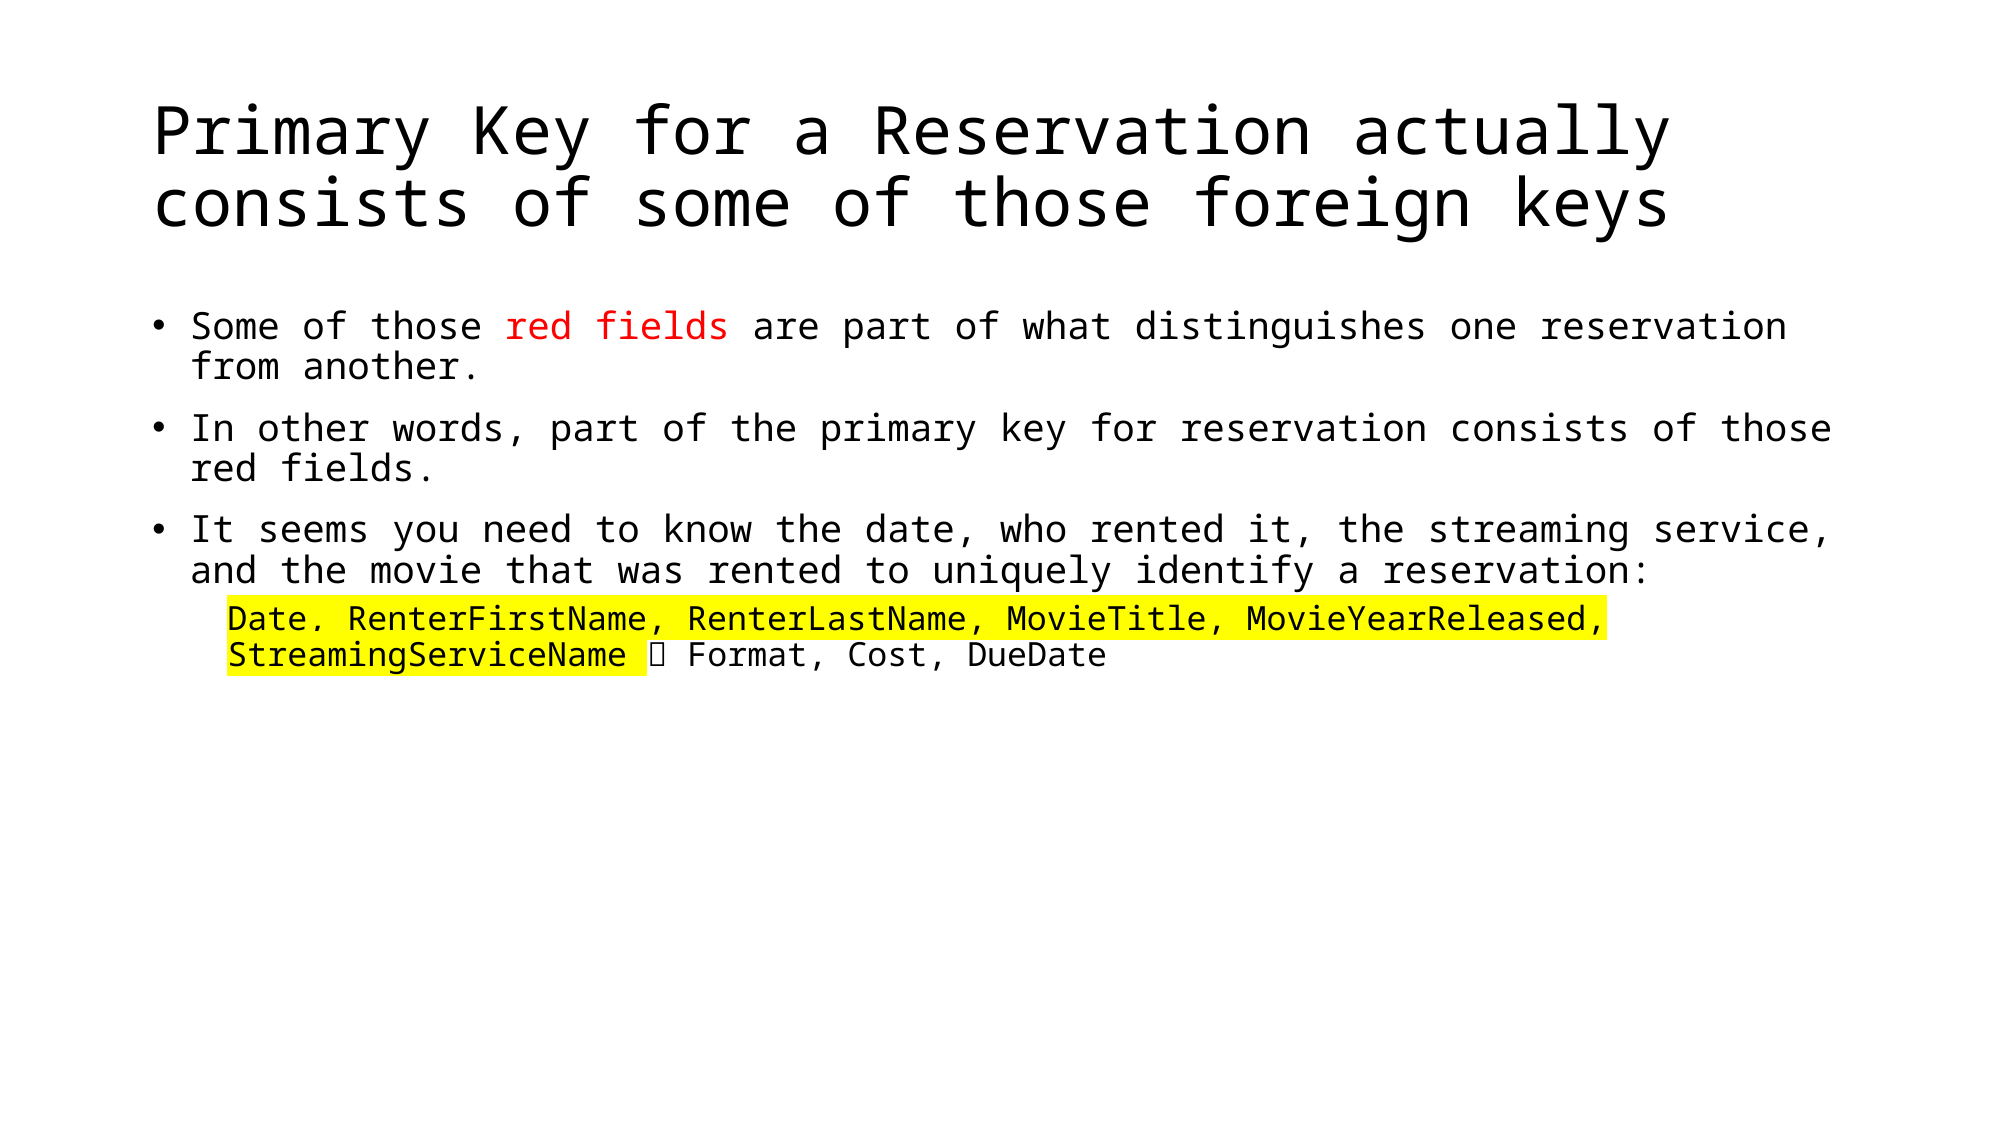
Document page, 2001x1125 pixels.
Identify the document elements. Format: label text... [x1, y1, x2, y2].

title Primary Key for a Reservation actually consists of some of those foreign keys [137, 59, 1863, 278]
list Some of those red fields are part of what distinguishes one reservation from another. In other words, part of the primary key for reservation consists of those red fields. It seems you need to know the date, who rented it, the streaming service, and the movie that was rented to uniquely identify a reservation: Date, RenterFirstName, RenterLastName, MovieTitle, MovieYearReleased, StreamingServiceName  Format, Cost, DueDate [137, 299, 1863, 1014]
